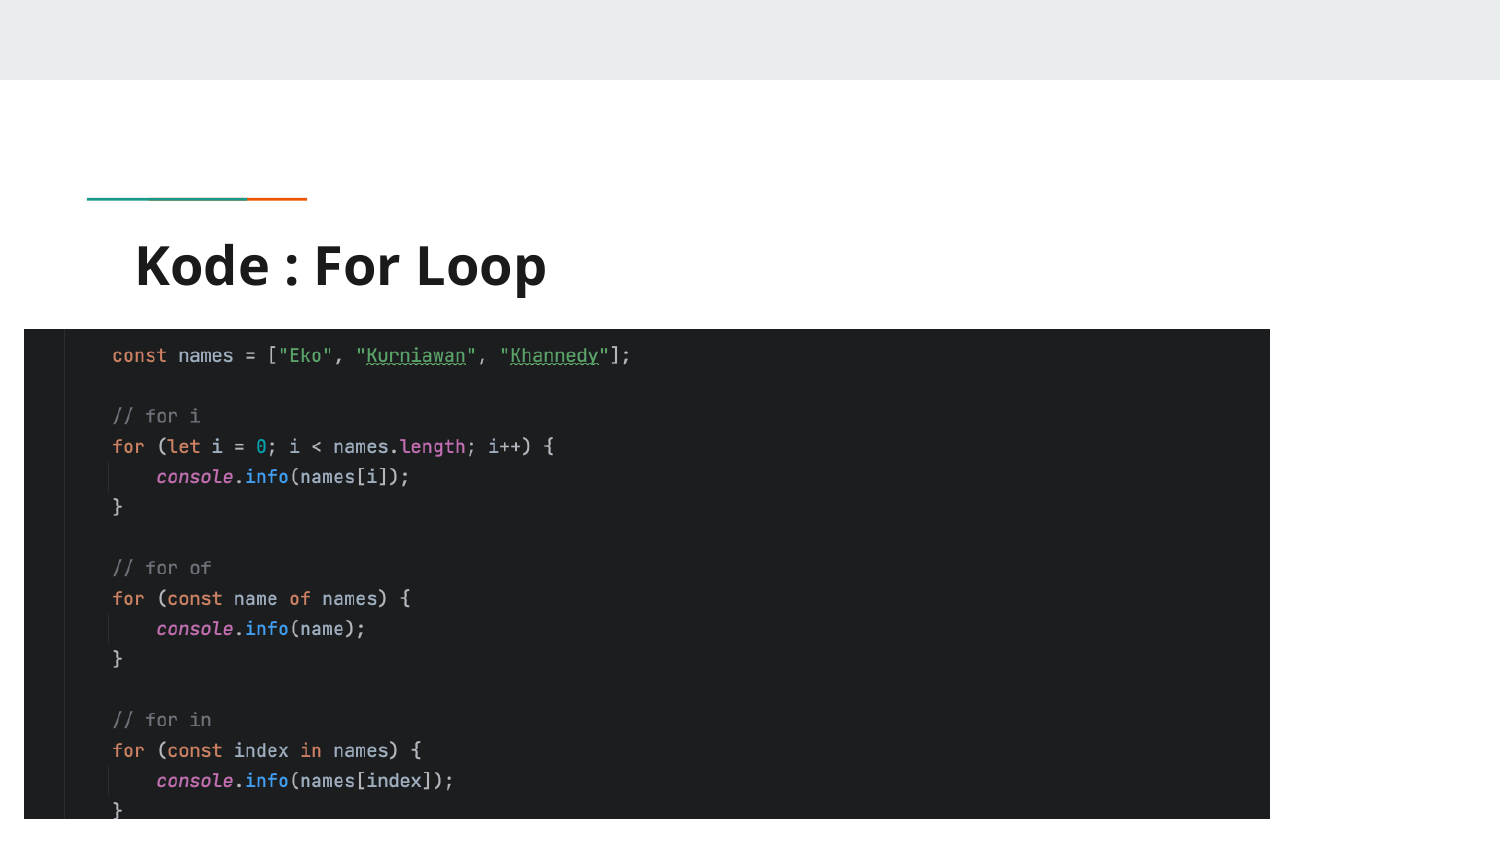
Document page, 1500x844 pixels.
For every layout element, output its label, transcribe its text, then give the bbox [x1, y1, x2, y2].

title Kode : For Loop [119, 216, 1381, 305]
picture [24, 328, 1270, 819]
